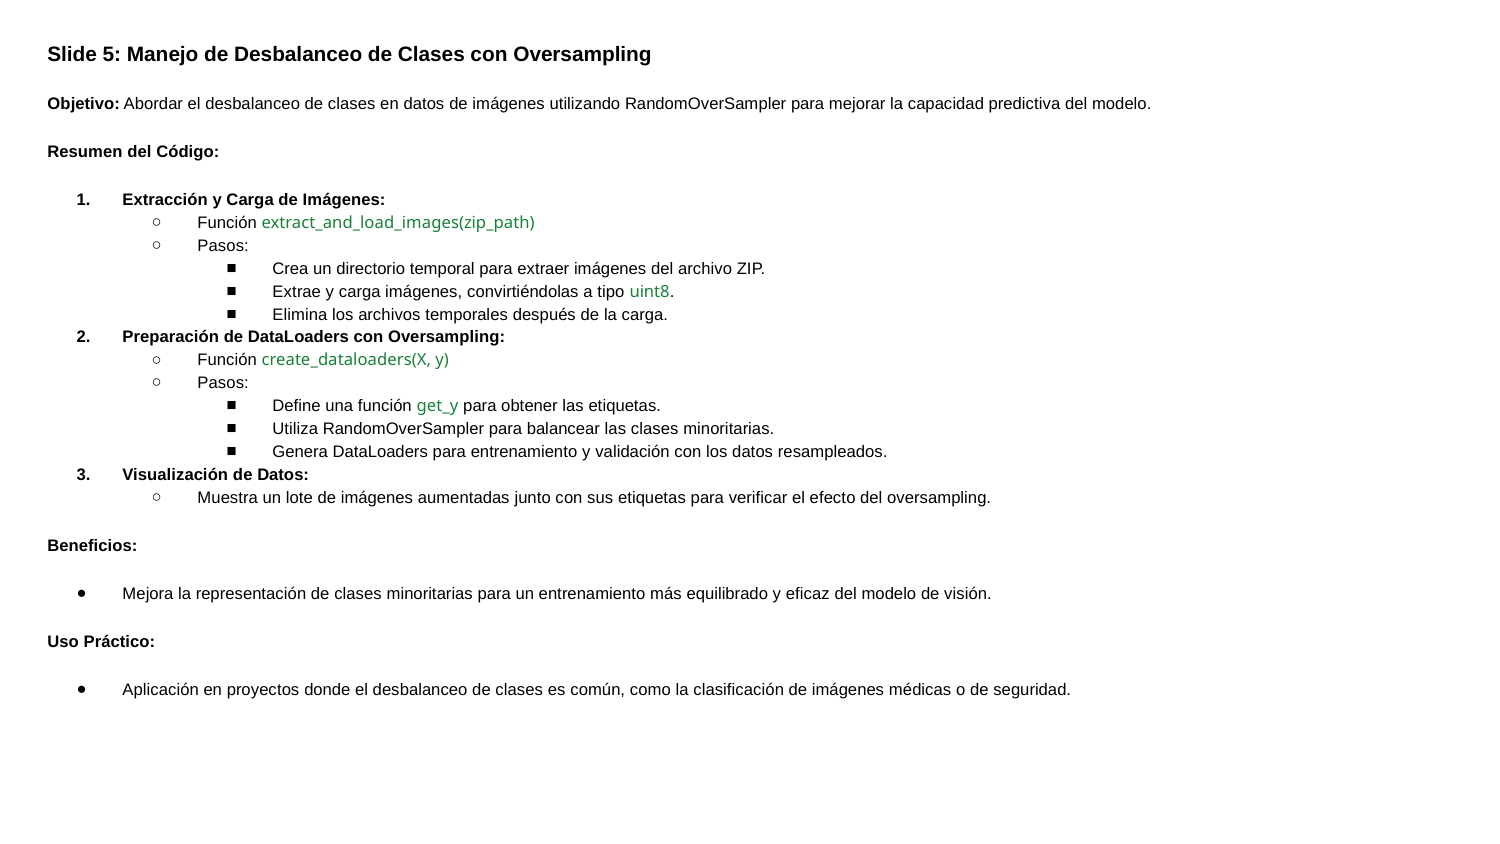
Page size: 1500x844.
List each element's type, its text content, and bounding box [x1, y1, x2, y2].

text_box Slide 5: Manejo de Desbalanceo de Clases con Oversampling Objetivo: Abordar el desbalanceo de clases en datos de imágenes utilizando RandomOverSampler para mejorar la capacidad predictiva del modelo. Resumen del Código: Extracción y Carga de Imágenes: Función extract_and_load_images(zip_path) Pasos: Crea un directorio temporal para extraer imágenes del archivo ZIP. Extrae y carga imágenes, convirtiéndolas a tipo uint8. Elimina los archivos temporales después de la carga. Preparación de DataLoaders con Oversampling: Función create_dataloaders(X, y) Pasos: Define una función get_y para obtener las etiquetas. Utiliza RandomOverSampler para balancear las clases minoritarias. Genera DataLoaders para entrenamiento y validación con los datos resampleados. Visualización de Datos: Muestra un lote de imágenes aumentadas junto con sus etiquetas para verificar el efecto del oversampling. Beneficios: Mejora la representación de clases minoritarias para un entrenamiento más equilibrado y eficaz del modelo de visión. Uso Práctico: Aplicación en proyectos donde el desbalanceo de clases es común, como la clasificación de imágenes médicas o de seguridad. [32, 21, 1346, 844]
